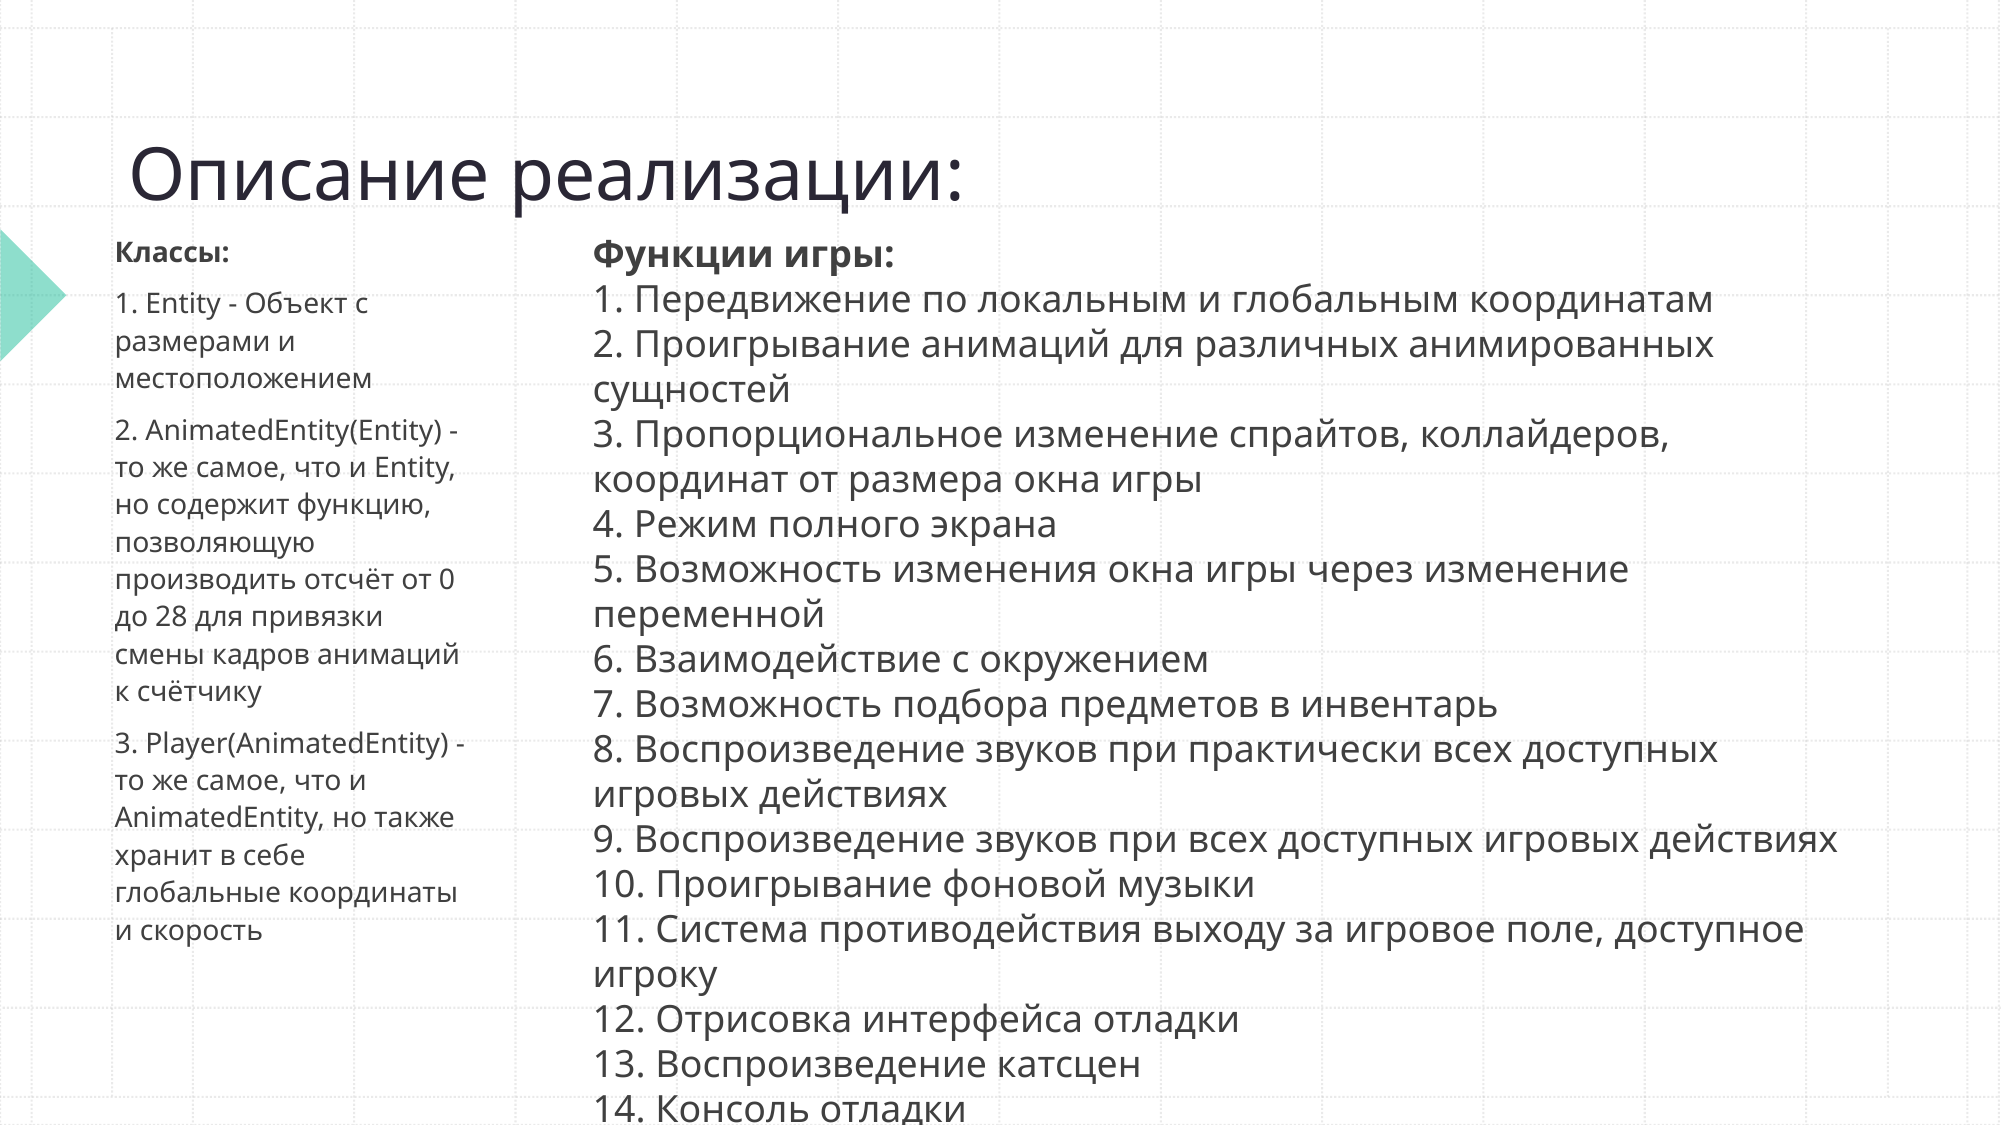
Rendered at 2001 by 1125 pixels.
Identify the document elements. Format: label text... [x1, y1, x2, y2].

title Описание реализации: [113, 119, 1808, 223]
text_box Функции игры: 1. Передвижение по локальным и глобальным координатам 2. Проигрывание анимаций для различных анимированных сущностей 3. Пропорциональное изменение спрайтов, коллайдеров, координат от размера окна игры 4. Режим полного экрана 5. Возможность изменения окна игры через изменение переменной 6. Взаимодействие с окружением 7. Возможность подбора предметов в инвентарь 8. Воспроизведение звуков при практически всех доступных игровых действиях 9. Воспроизведение звуков при всех доступных игровых действиях 10. Проигрывание фоновой музыки 11. Система противодействия выходу за игровое поле, доступное игроку 12. Отрисовка интерфейса отладки 13. Воспроизведение катсцен 14. Консоль отладки 15. Карта корабля в меню паузы [577, 222, 1887, 1125]
list Классы: 1. Entity - Объект с размерами и местоположением 2. AnimatedEntity(Entity) - то же самое, что и Entity, но содержит функцию, позволяющую производить отсчёт от 0 до 28 для привязки смены кадров анимаций к счётчику 3. Player(AnimatedEntity) - то же самое, что и AnimatedEntity, но также хранит в себе глобальные координаты и скорость [99, 222, 482, 954]
